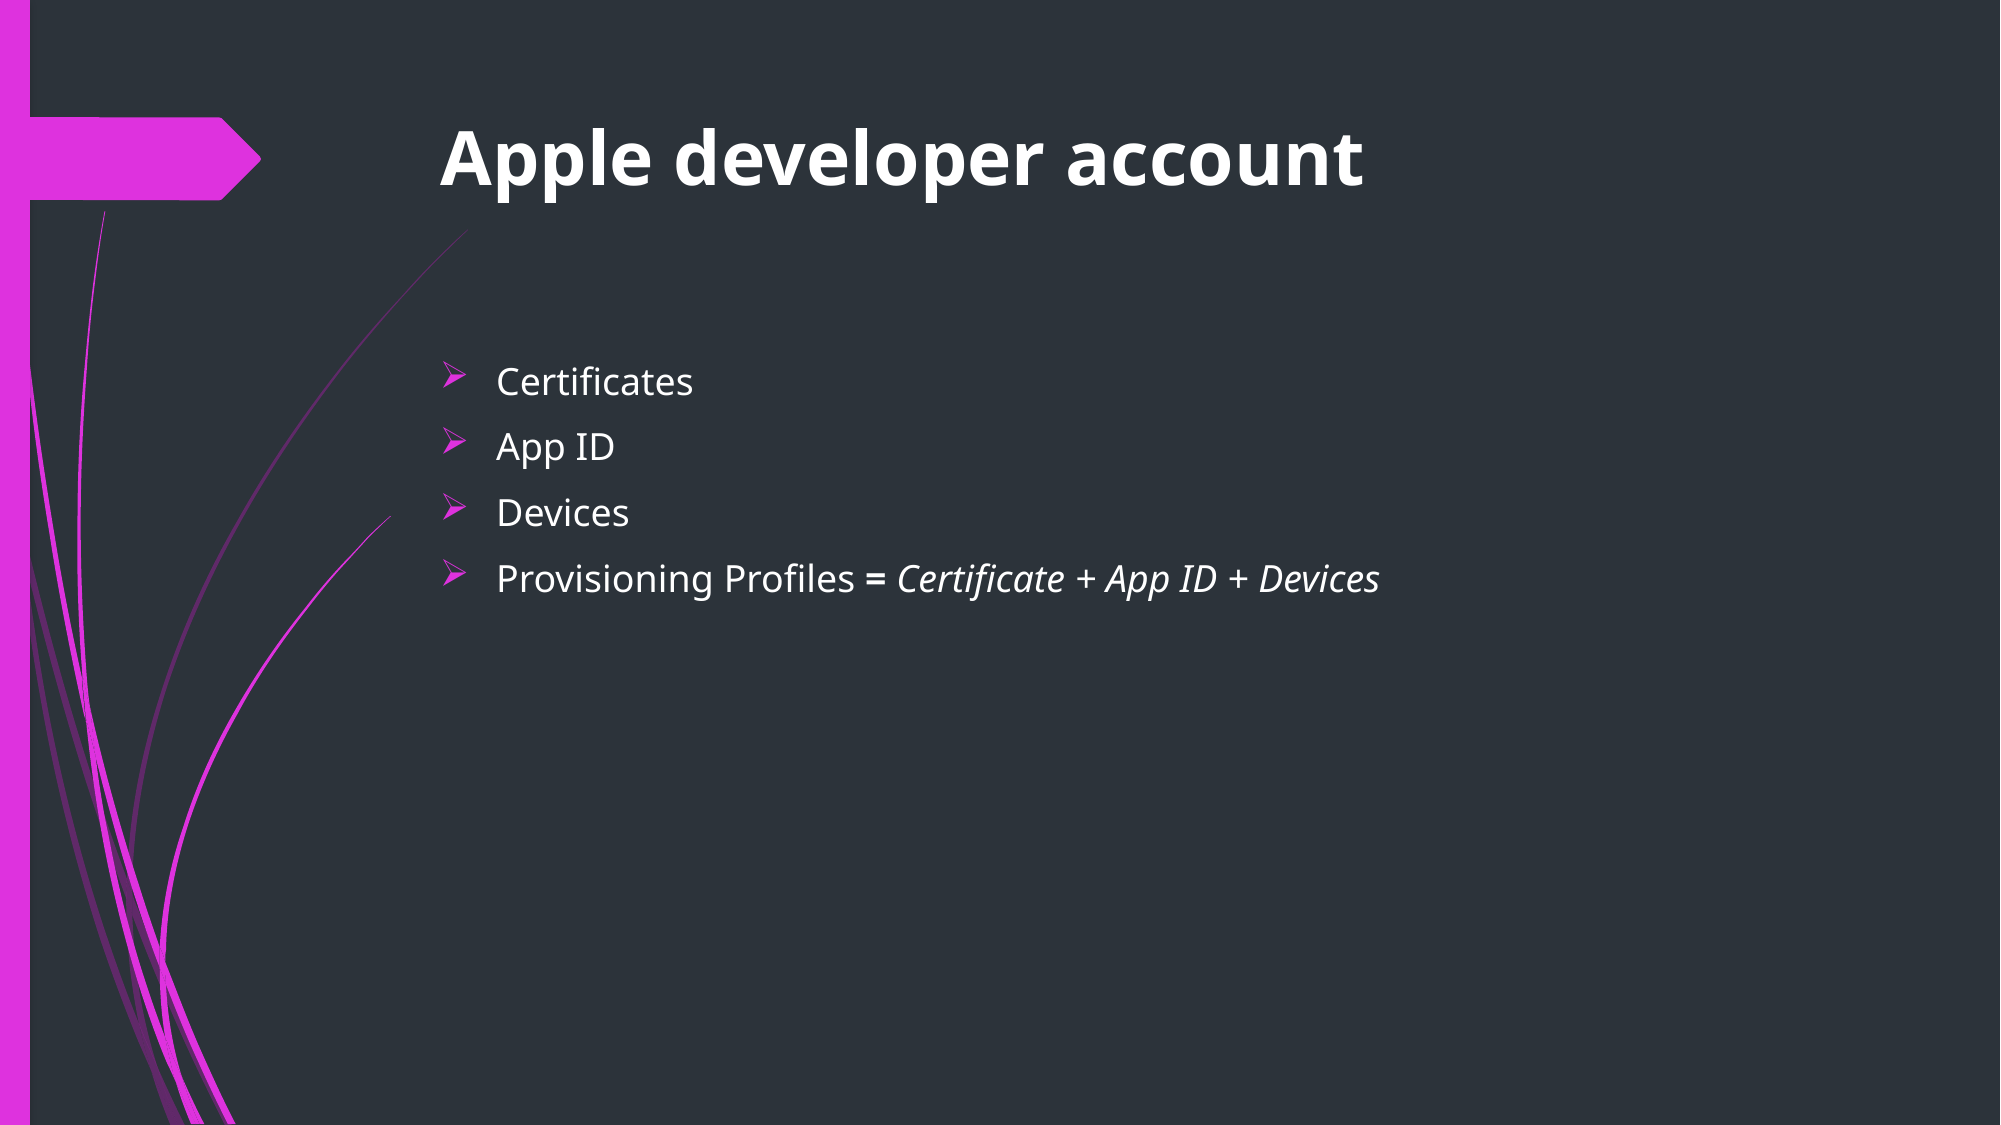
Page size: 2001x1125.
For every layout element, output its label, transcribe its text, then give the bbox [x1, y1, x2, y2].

list Certificates App ID Devices Provisioning Profiles = Certificate + App ID + Devices [424, 350, 1888, 970]
title Apple developer account [425, 102, 1888, 313]
